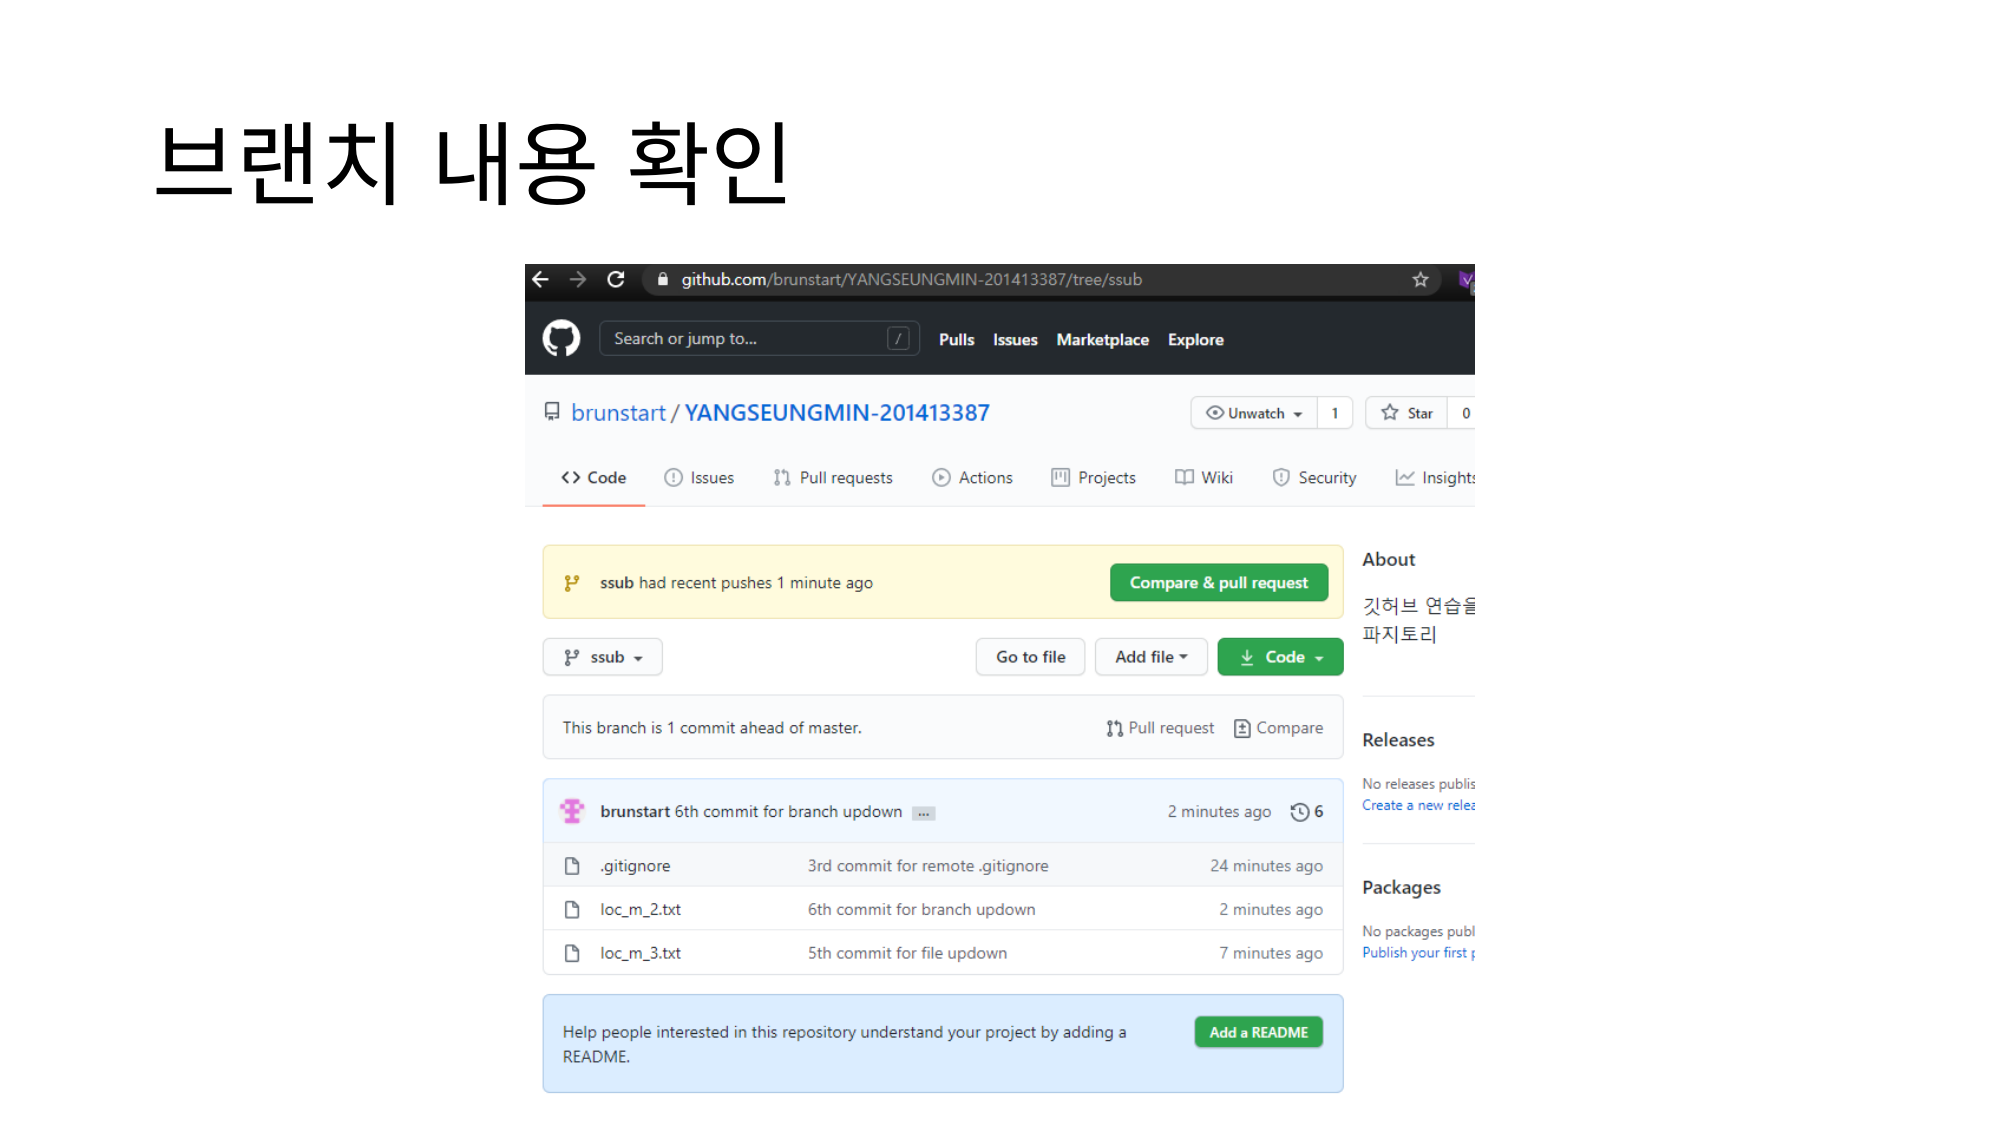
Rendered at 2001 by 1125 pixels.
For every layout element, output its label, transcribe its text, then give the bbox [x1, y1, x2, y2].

picture [525, 264, 1475, 1125]
title 브랜치 내용 확인 [137, 59, 1863, 278]
